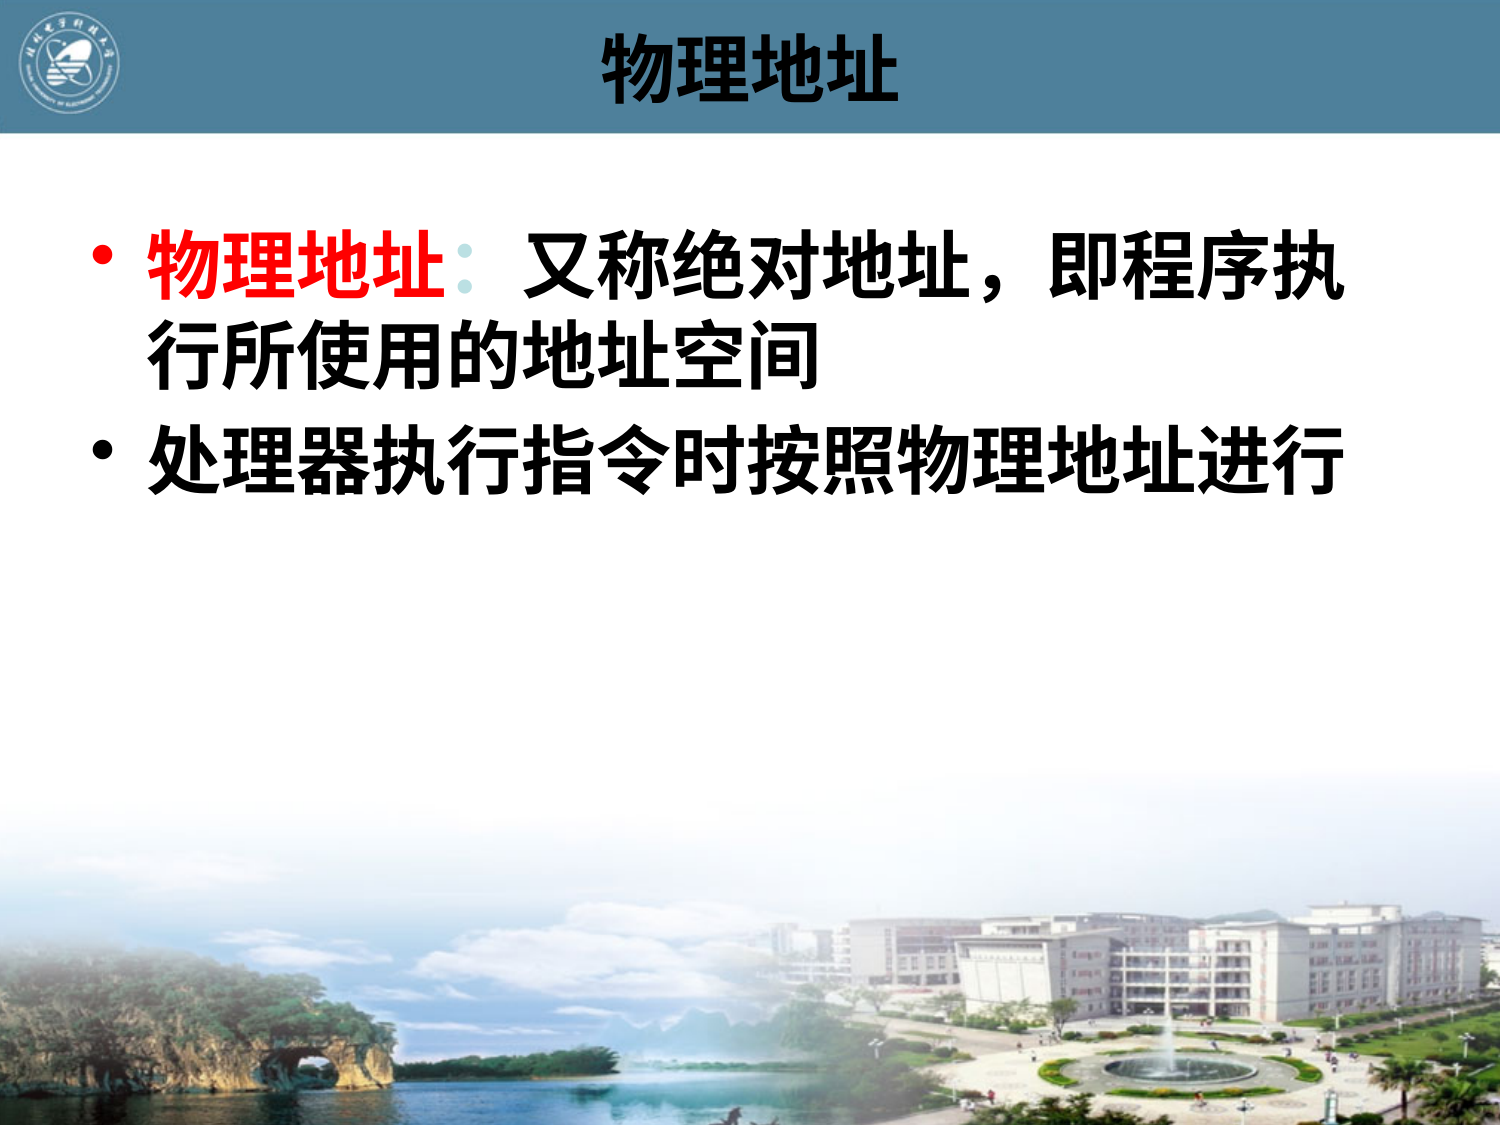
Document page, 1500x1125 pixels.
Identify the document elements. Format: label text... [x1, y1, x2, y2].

picture [0, 0, 1500, 1125]
title 物理地址 [74, 0, 1426, 136]
list 物理地址：又称绝对地址，即程序执行所使用的地址空间 处理器执行指令时按照物理地址进行 [74, 211, 1426, 955]
